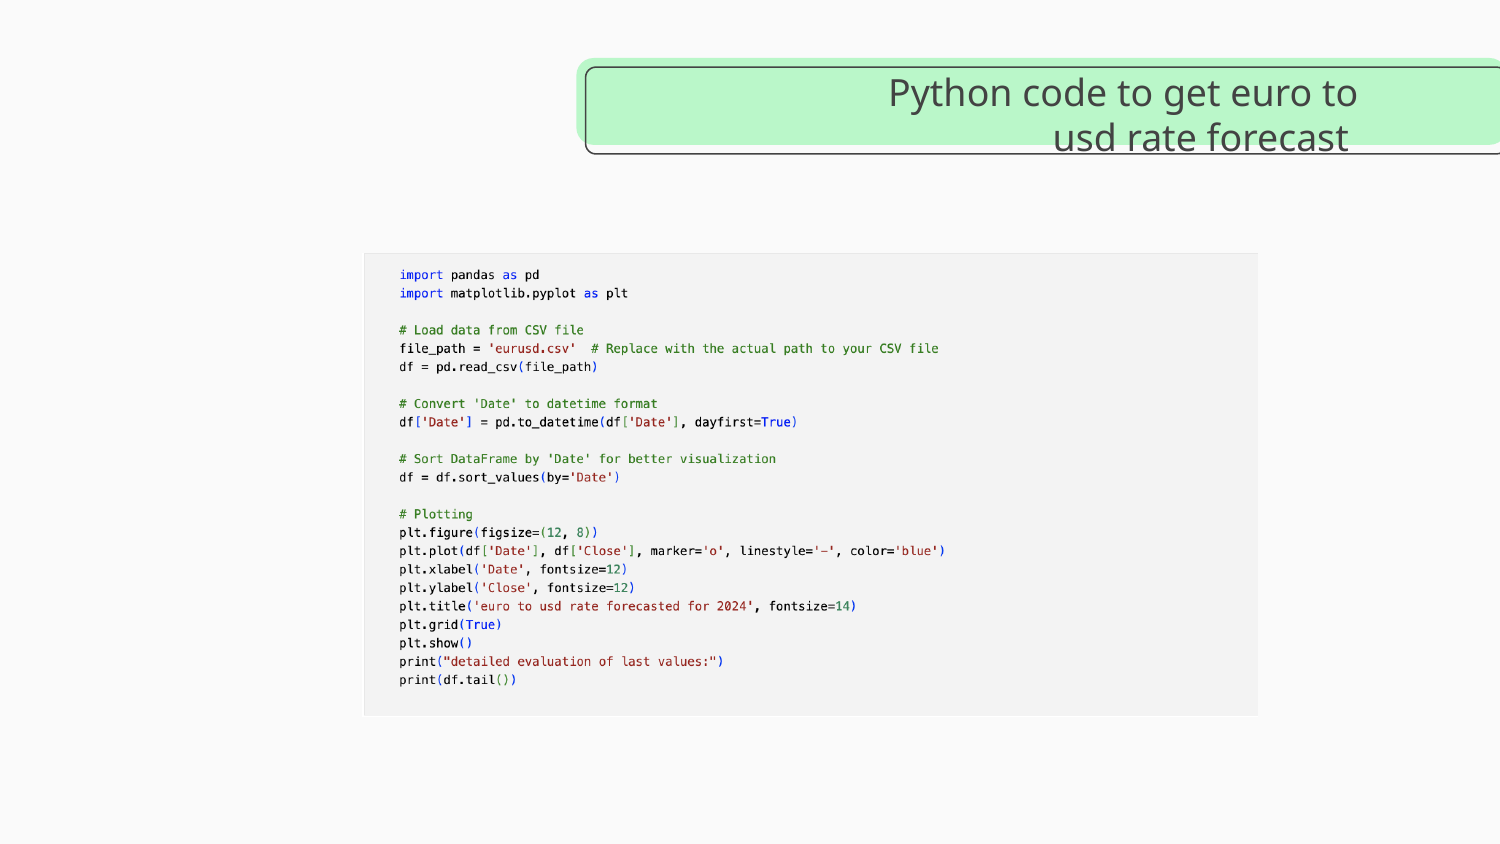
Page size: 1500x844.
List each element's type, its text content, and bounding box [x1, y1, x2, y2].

picture [361, 253, 1259, 718]
title Python code to get euro to usd rate forecast [849, 75, 1374, 154]
